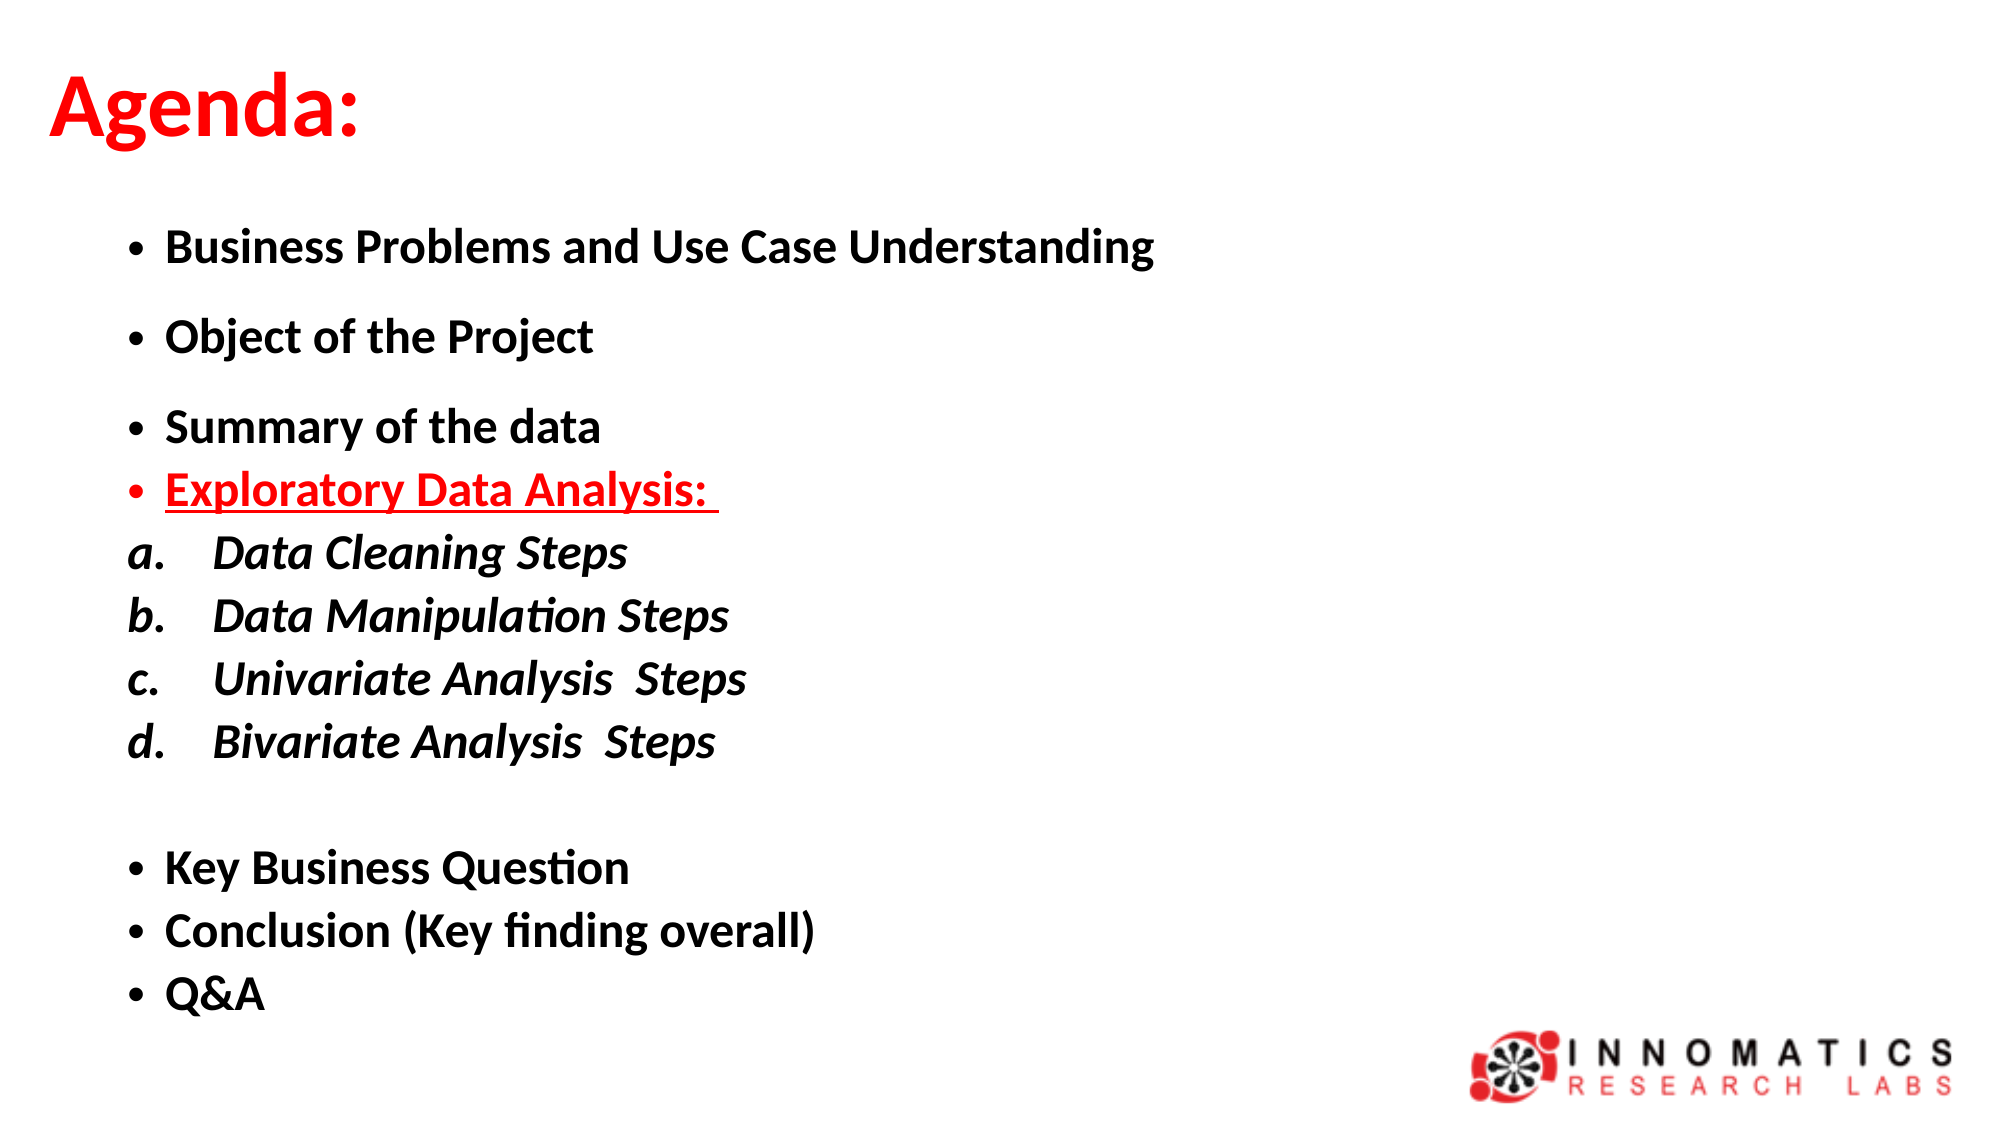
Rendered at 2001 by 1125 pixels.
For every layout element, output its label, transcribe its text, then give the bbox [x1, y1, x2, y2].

list Business Problems and Use Case Understanding Object of the Project Summary of the data Exploratory Data Analysis: Data Cleaning Steps Data Manipulation Steps Univariate Analysis Steps Bivariate Analysis Steps Key Business Question Conclusion (Key finding overall) Q&A [112, 220, 1838, 1029]
title Agenda: [34, 3, 1760, 221]
picture [1445, 1014, 1975, 1125]
